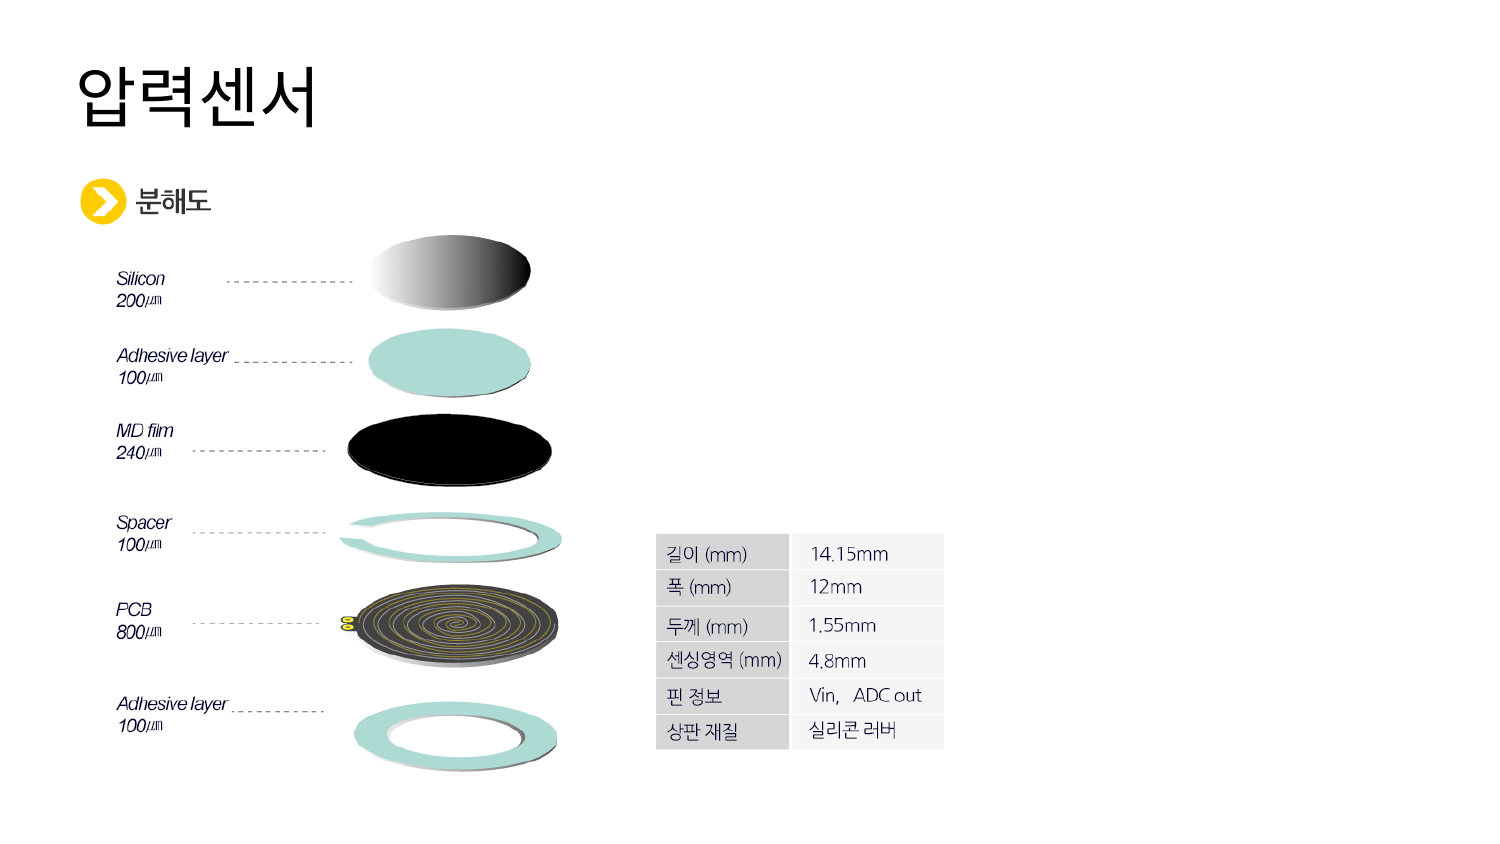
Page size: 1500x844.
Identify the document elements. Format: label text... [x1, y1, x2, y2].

picture [66, 165, 971, 792]
text_box 압력센서 [60, 48, 1303, 143]
